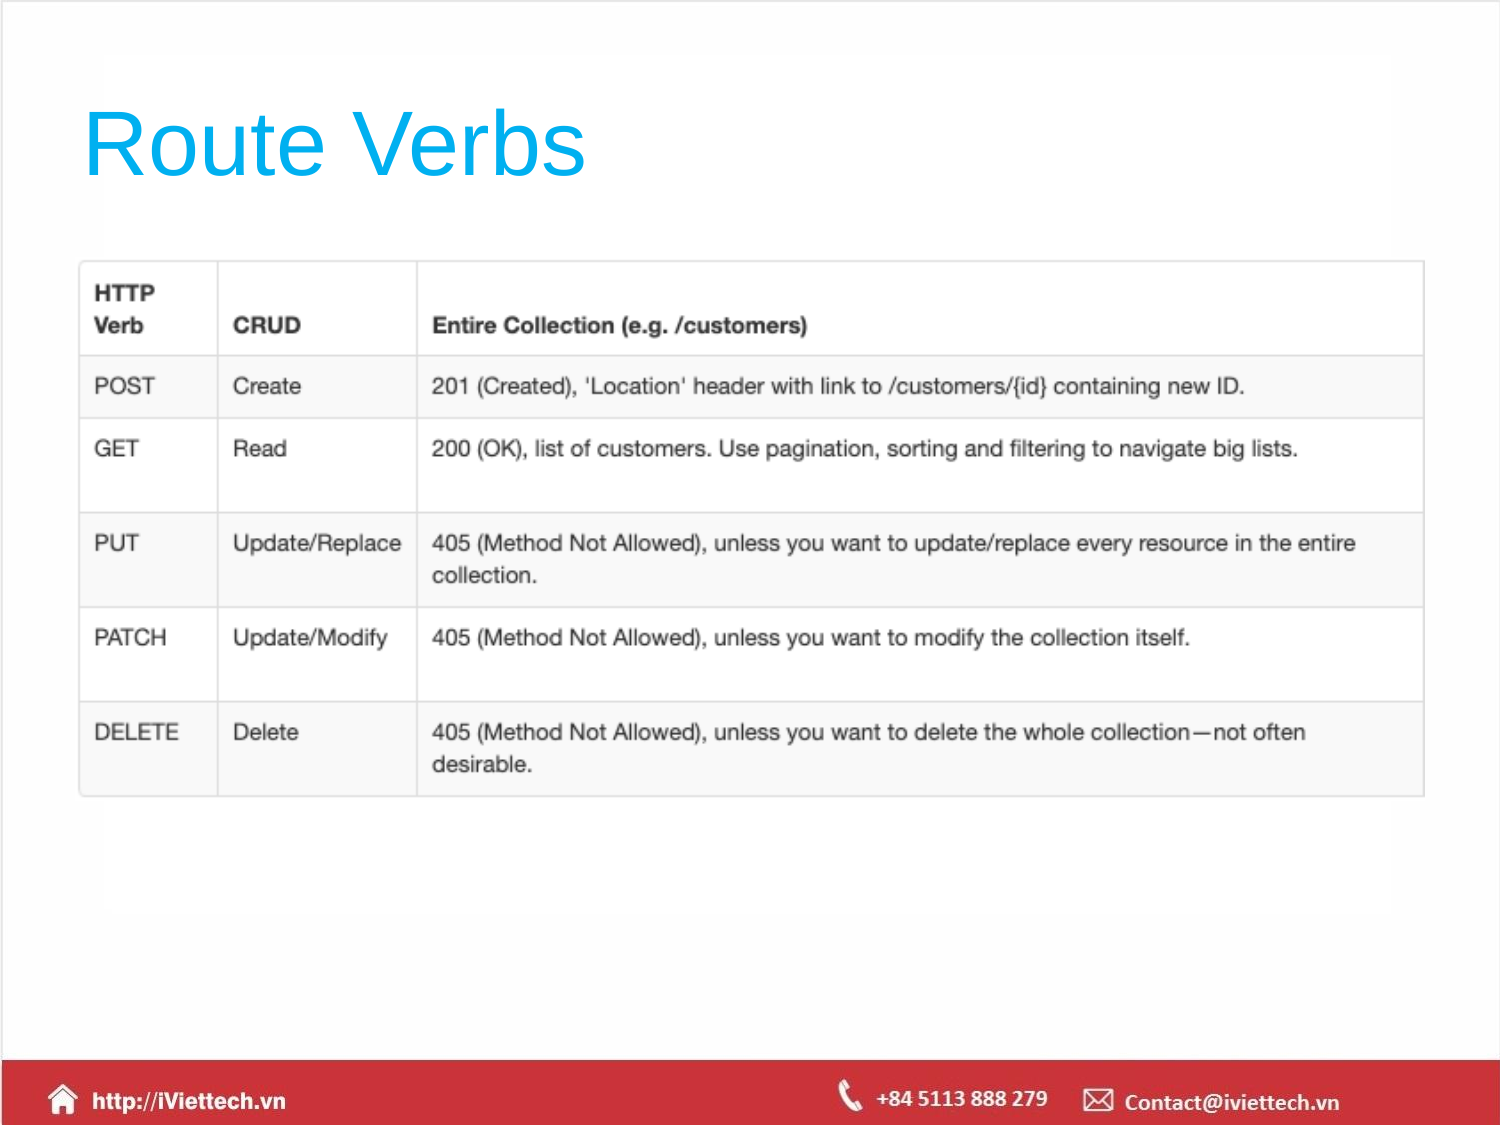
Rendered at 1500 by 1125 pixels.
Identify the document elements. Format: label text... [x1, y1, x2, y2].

picture [0, 0, 1500, 1125]
title Route Verbs [75, 45, 1425, 233]
